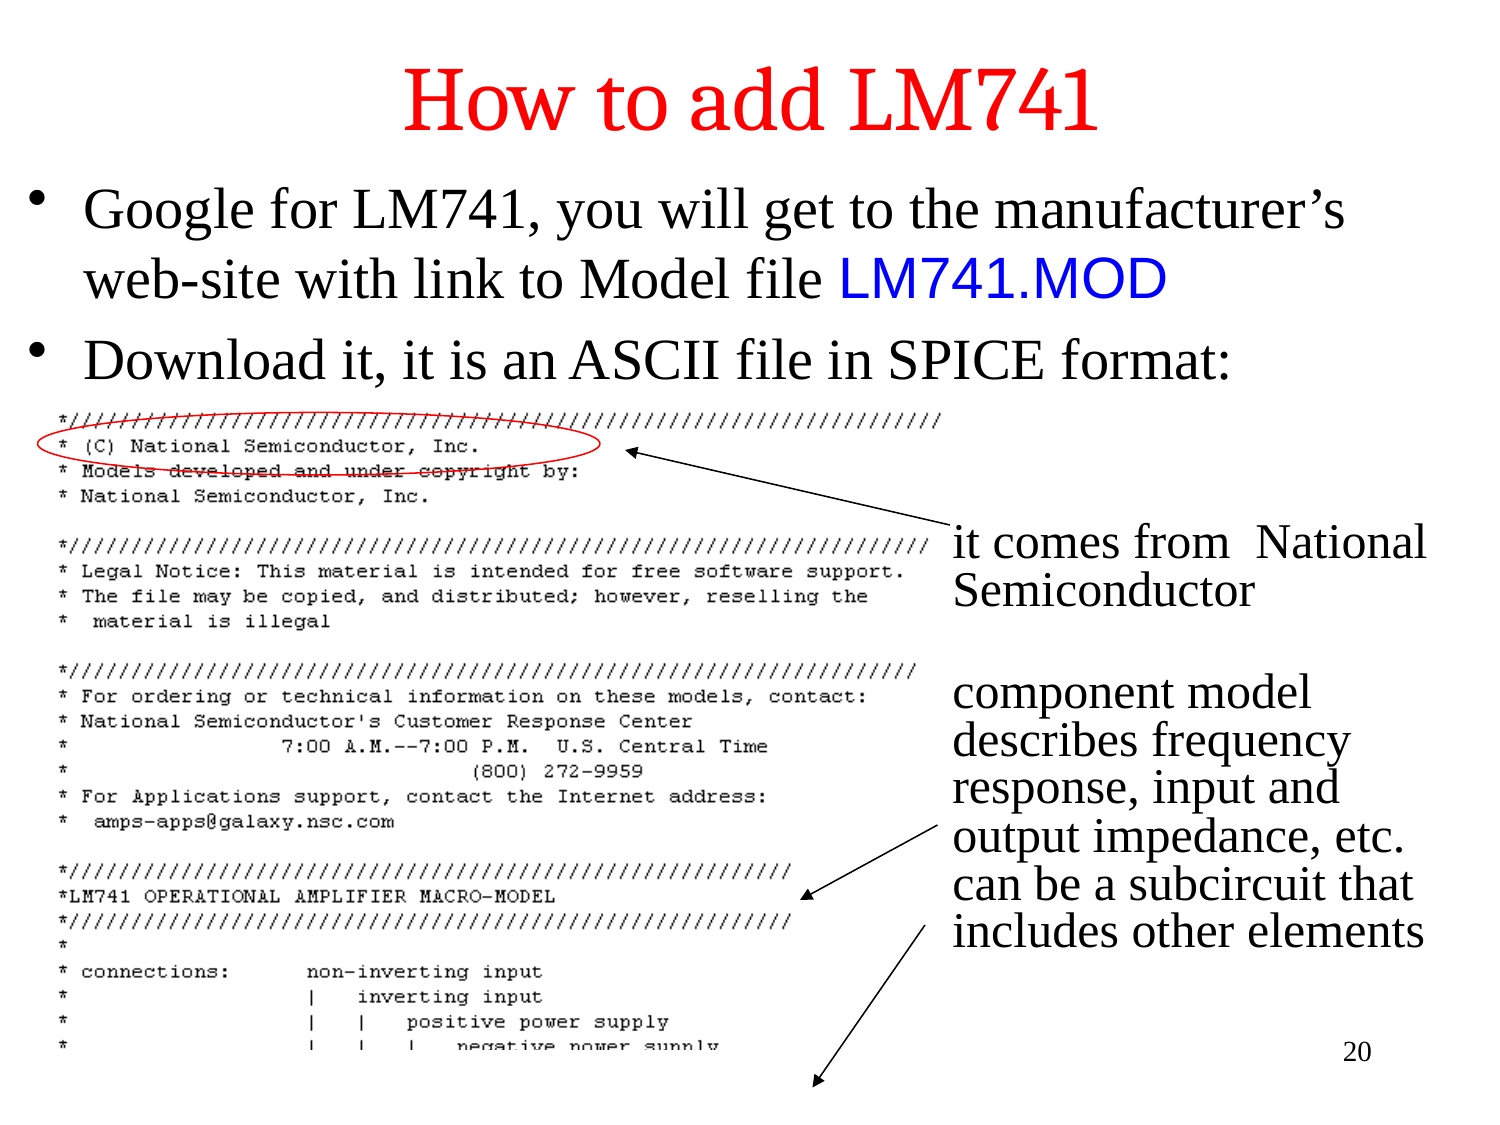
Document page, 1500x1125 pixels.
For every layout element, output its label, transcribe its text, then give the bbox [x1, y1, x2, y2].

title How to add LM741 [112, 0, 1388, 162]
text_box [37, 437, 44, 451]
text_box [812, 1059, 833, 1088]
text_box Google for LM741, you will get to the manufacturer’s web-site with link to Model file LM741.MOD Download it, it is an ASCII file in SPICE format: [12, 162, 1475, 988]
text_box it comes from National Semiconductor [979, 512, 1450, 624]
text_box component model describes frequency response, input and output impedance, etc. can be a subcircuit that includes other elements [979, 662, 1463, 965]
slide_number 20 [1074, 1024, 1388, 1101]
picture [49, 404, 976, 1051]
